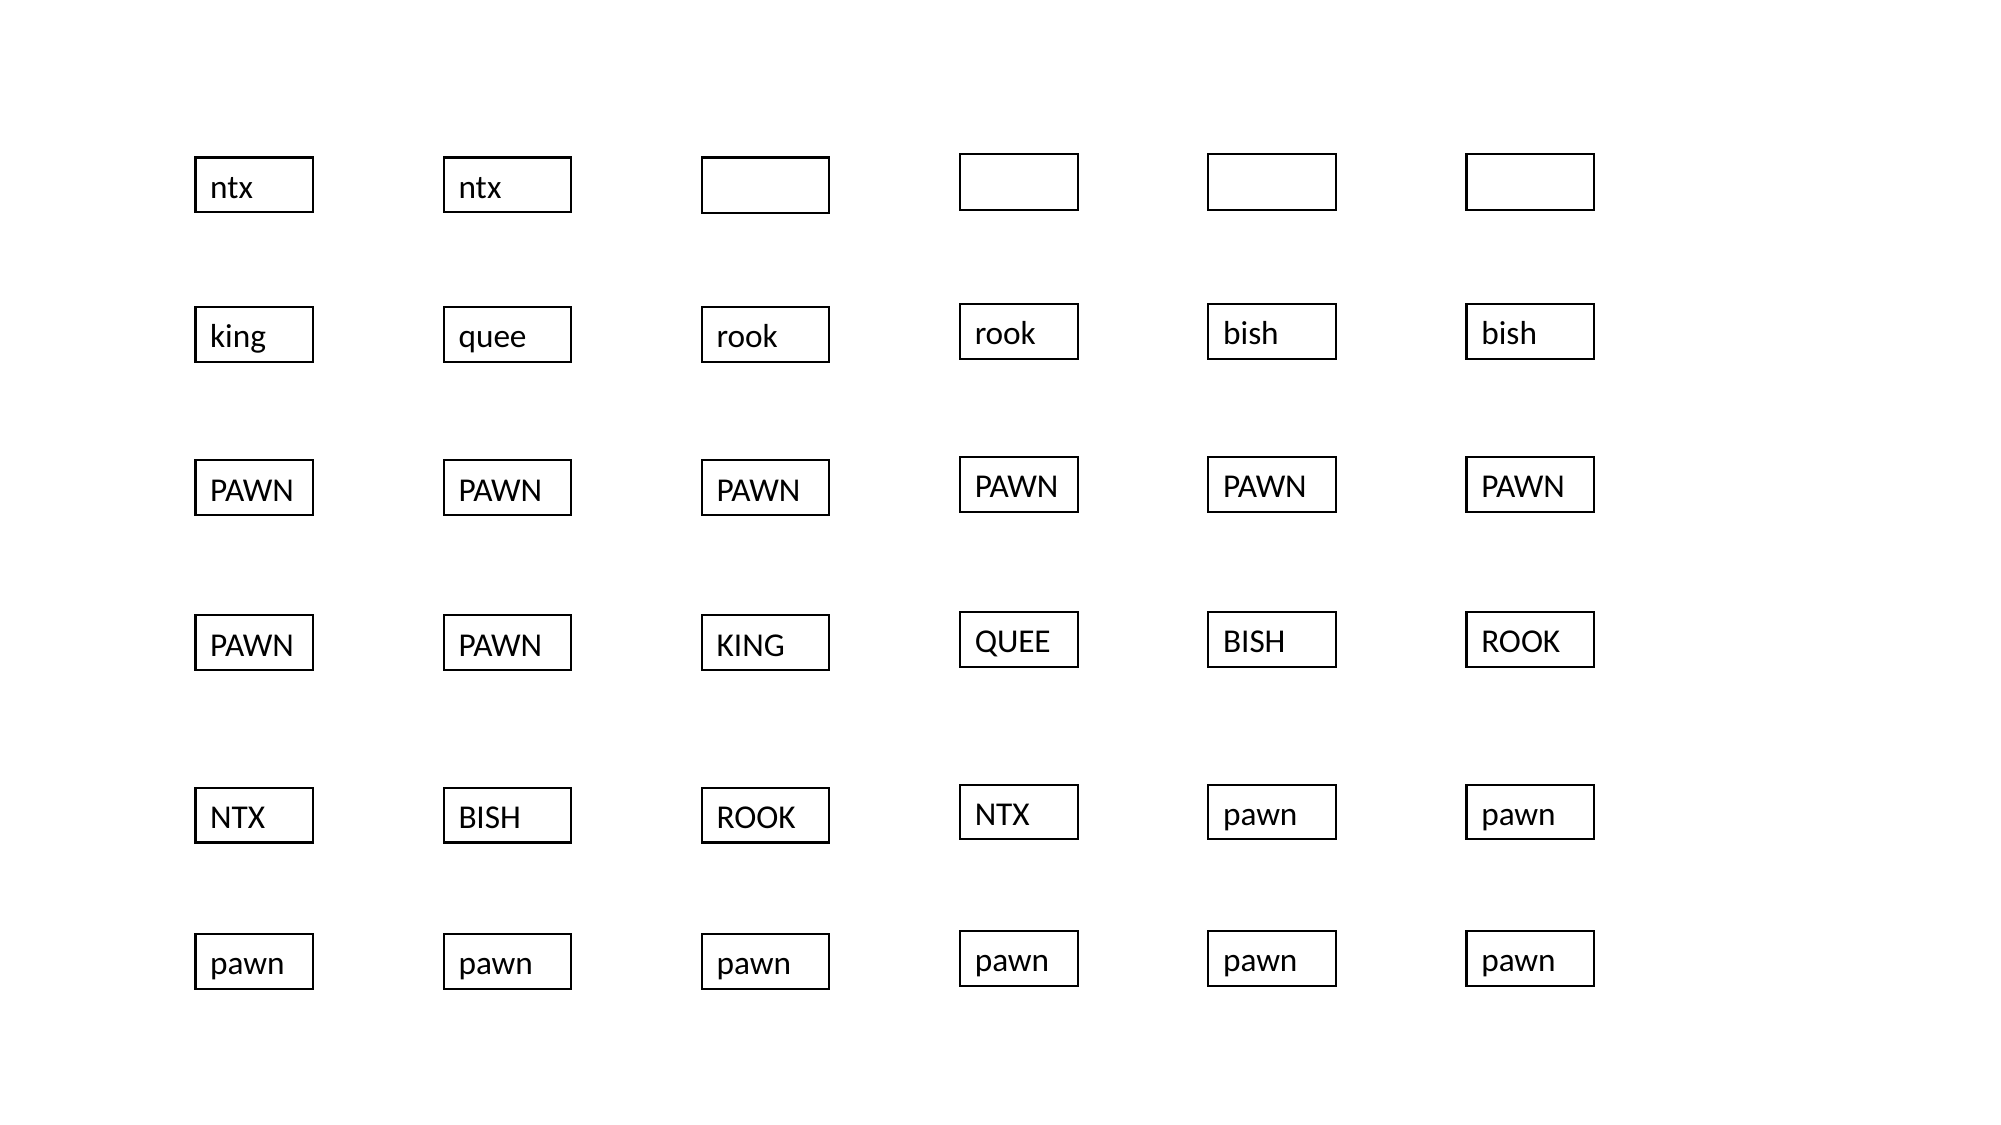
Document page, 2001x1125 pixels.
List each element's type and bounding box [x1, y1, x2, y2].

text_box [195, 612, 1594, 671]
text_box [195, 784, 1594, 844]
text_box [195, 930, 1594, 990]
text_box [195, 154, 1594, 214]
text_box [195, 304, 1594, 363]
text_box [195, 457, 1594, 516]
